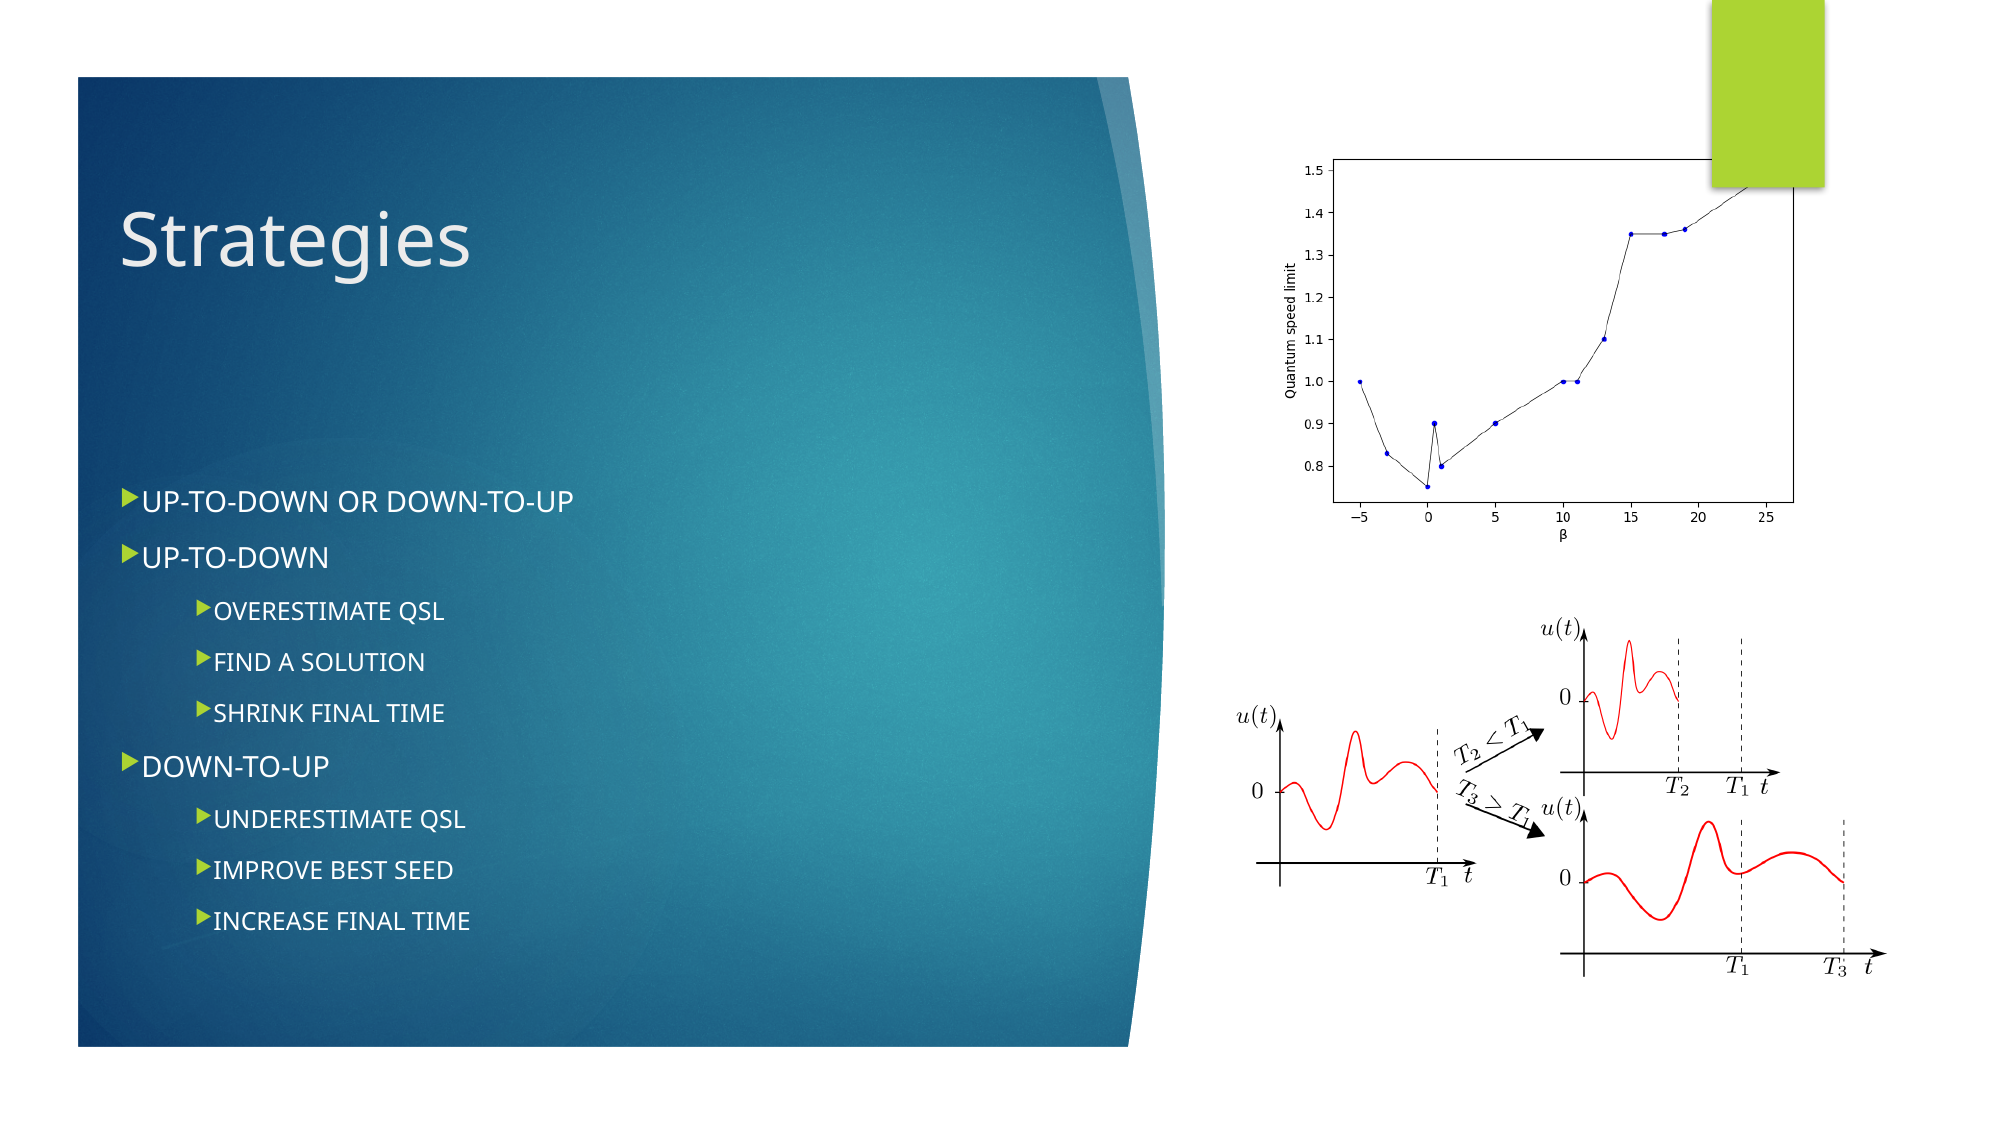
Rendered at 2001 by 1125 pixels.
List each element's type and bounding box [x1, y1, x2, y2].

text_box [0, 0, 2000, 1125]
picture [1216, 604, 1894, 995]
list [1258, 105, 1852, 551]
